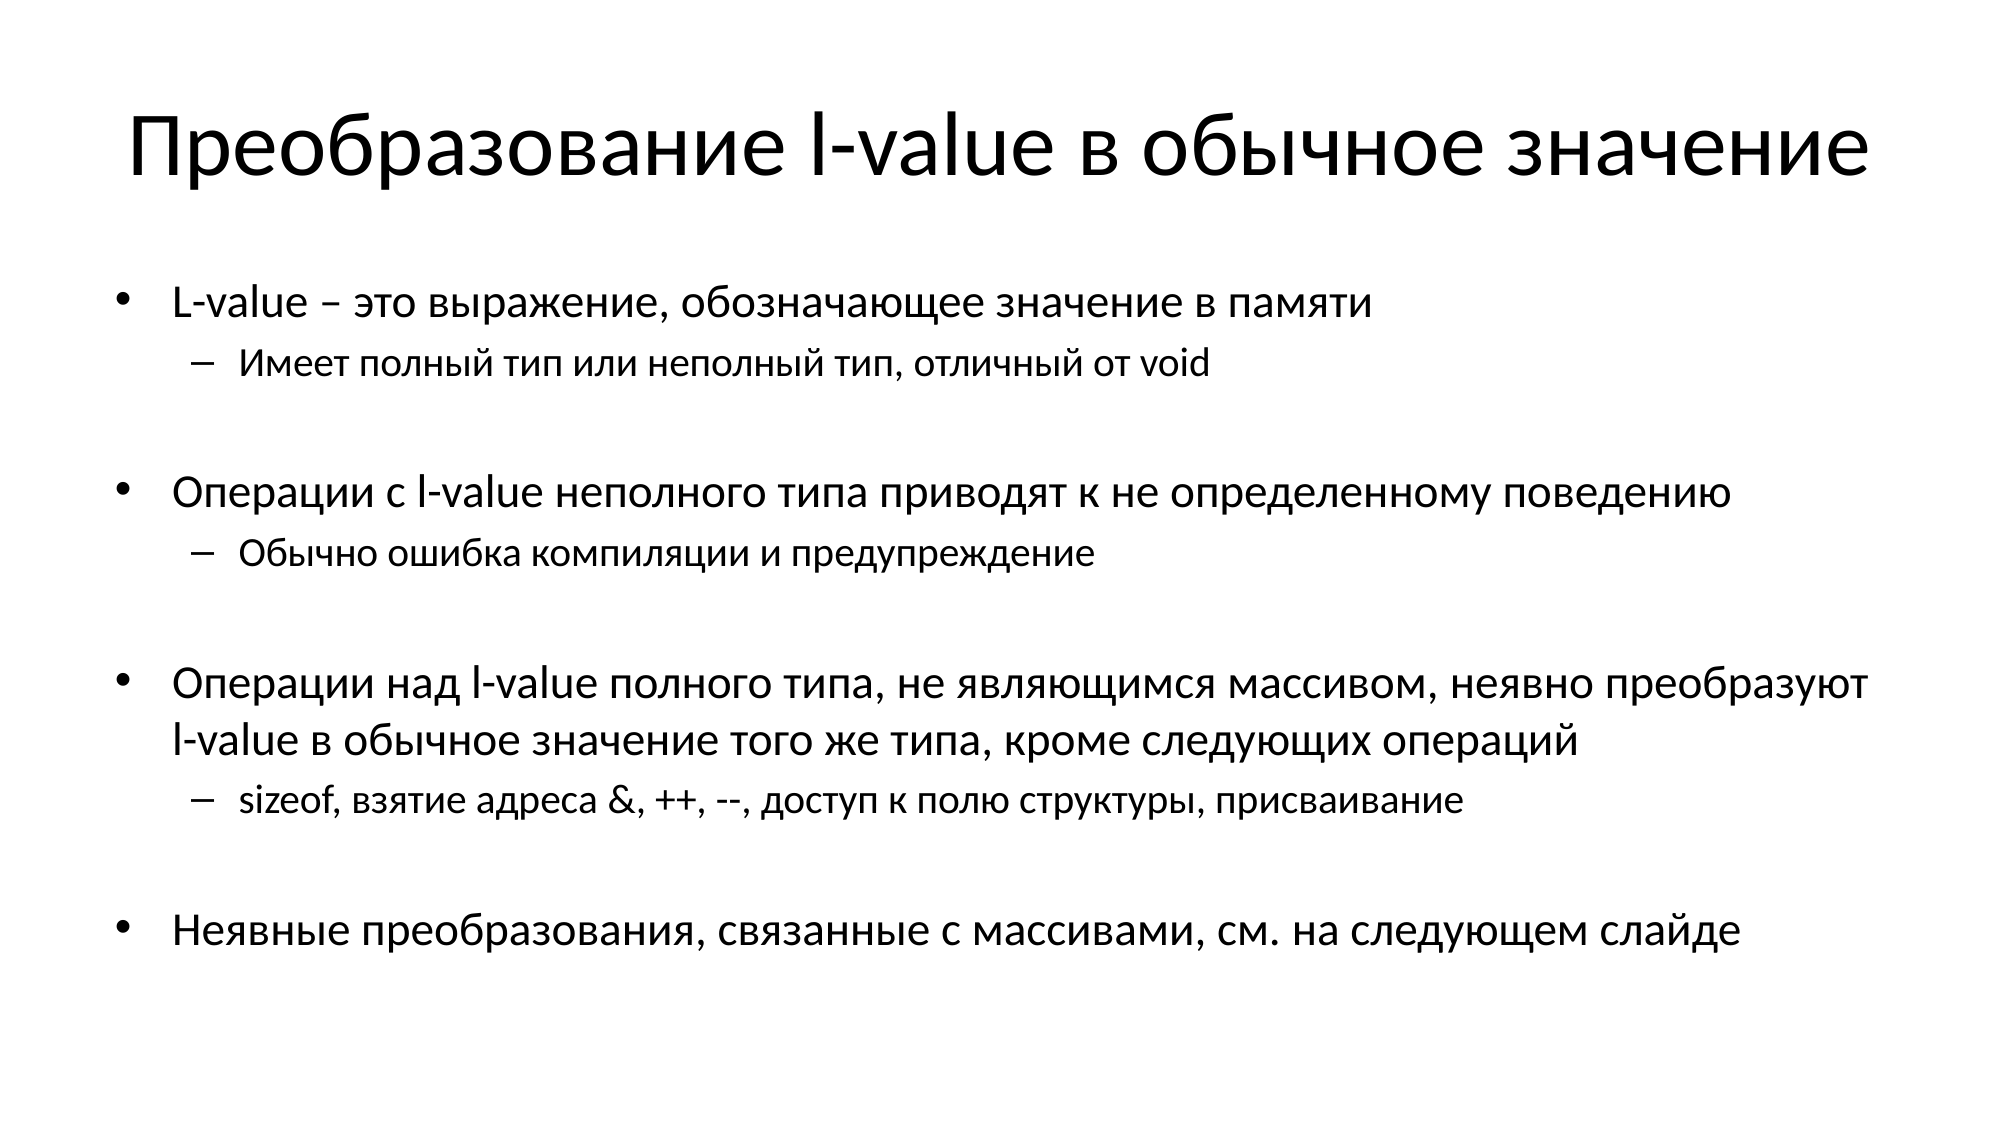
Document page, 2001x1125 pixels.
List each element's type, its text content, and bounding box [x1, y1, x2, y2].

list L-value – это выражение, обозначающее значение в памяти Имеет полный тип или неполный тип, отличный от void Операции с l-value неполного типа приводят к не определенному поведению Обычно ошибка компиляции и предупреждение Операции над l-value полного типа, не являющимся массивом, неявно преобразуют l-value в обычное значение того же типа, кроме следующих операций sizeof, взятие адреса &, ++, --, доступ к полю структуры, присваивание Неявные преобразования, связанные с массивами, см. на следующем слайде [99, 262, 1900, 1005]
title Преобразование l-value в обычное значение [99, 45, 1900, 233]
